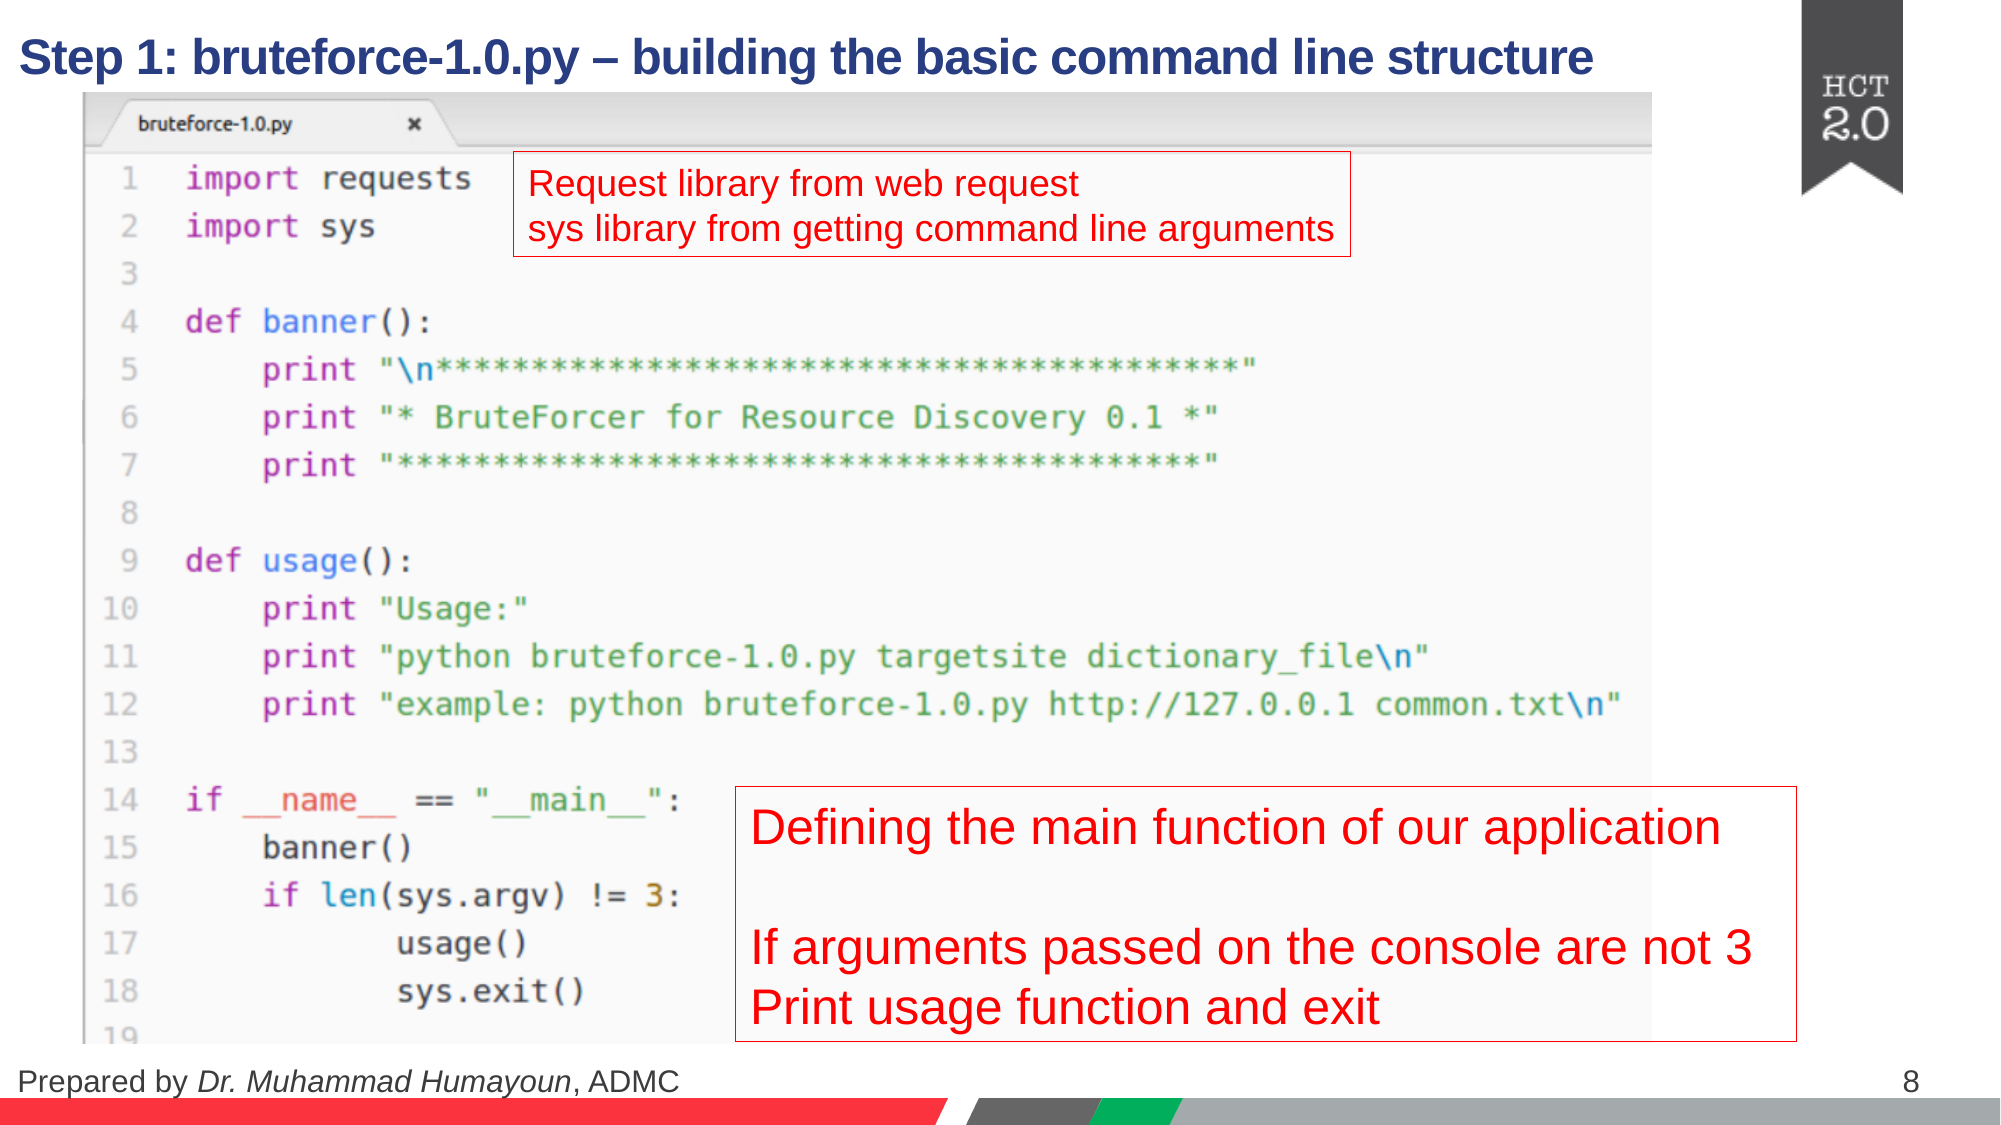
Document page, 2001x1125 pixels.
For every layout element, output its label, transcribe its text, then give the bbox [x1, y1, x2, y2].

slide_number 8 [1887, 1054, 1972, 1115]
title Step 1: bruteforce-1.0.py – building the basic command line structure [3, 12, 1812, 93]
picture [82, 92, 1652, 1044]
text_box Defining the main function of our application If arguments passed on the console are not 3 Print usage function and exit [1660, 786, 1797, 1042]
